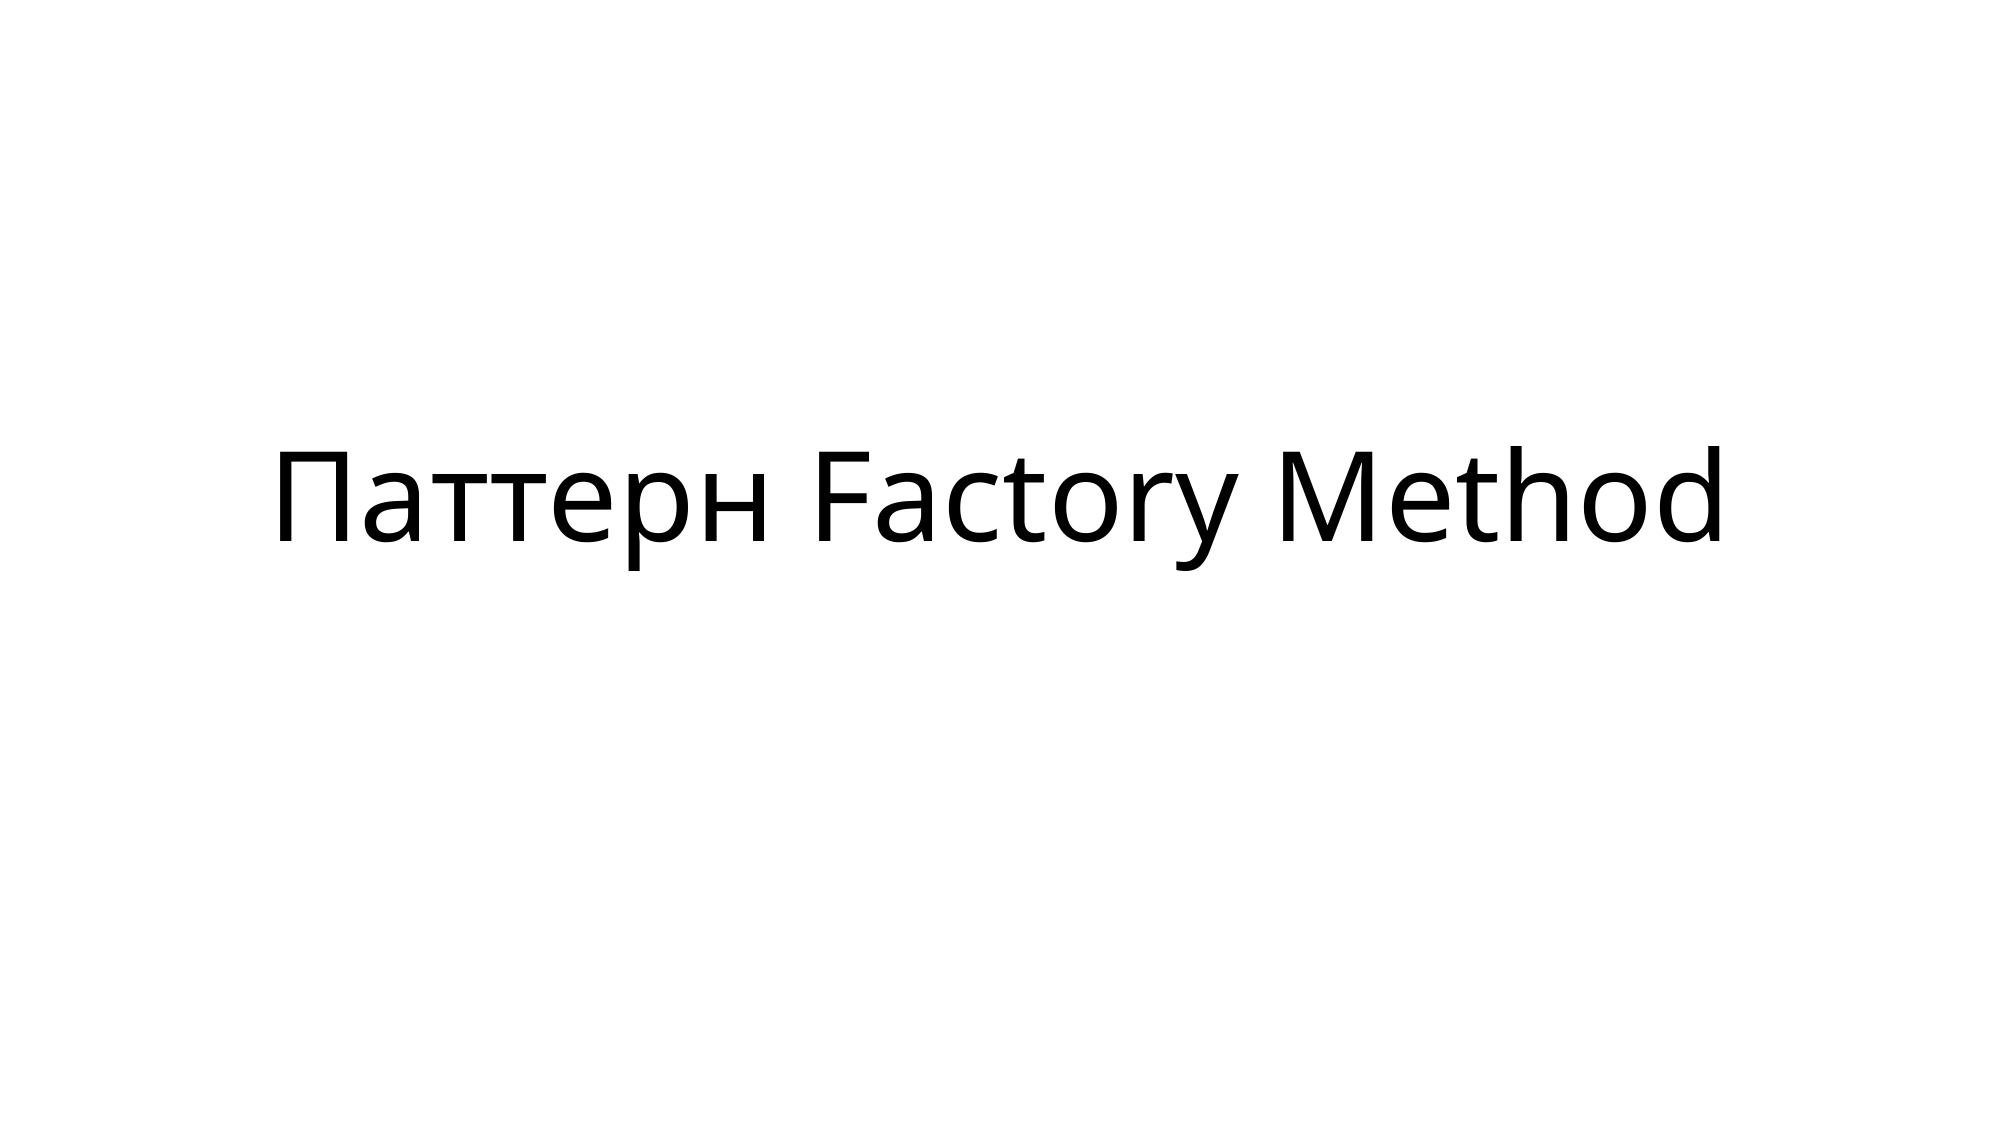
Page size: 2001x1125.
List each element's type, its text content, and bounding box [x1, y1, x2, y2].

title Паттерн Factory Method [249, 184, 1750, 576]
